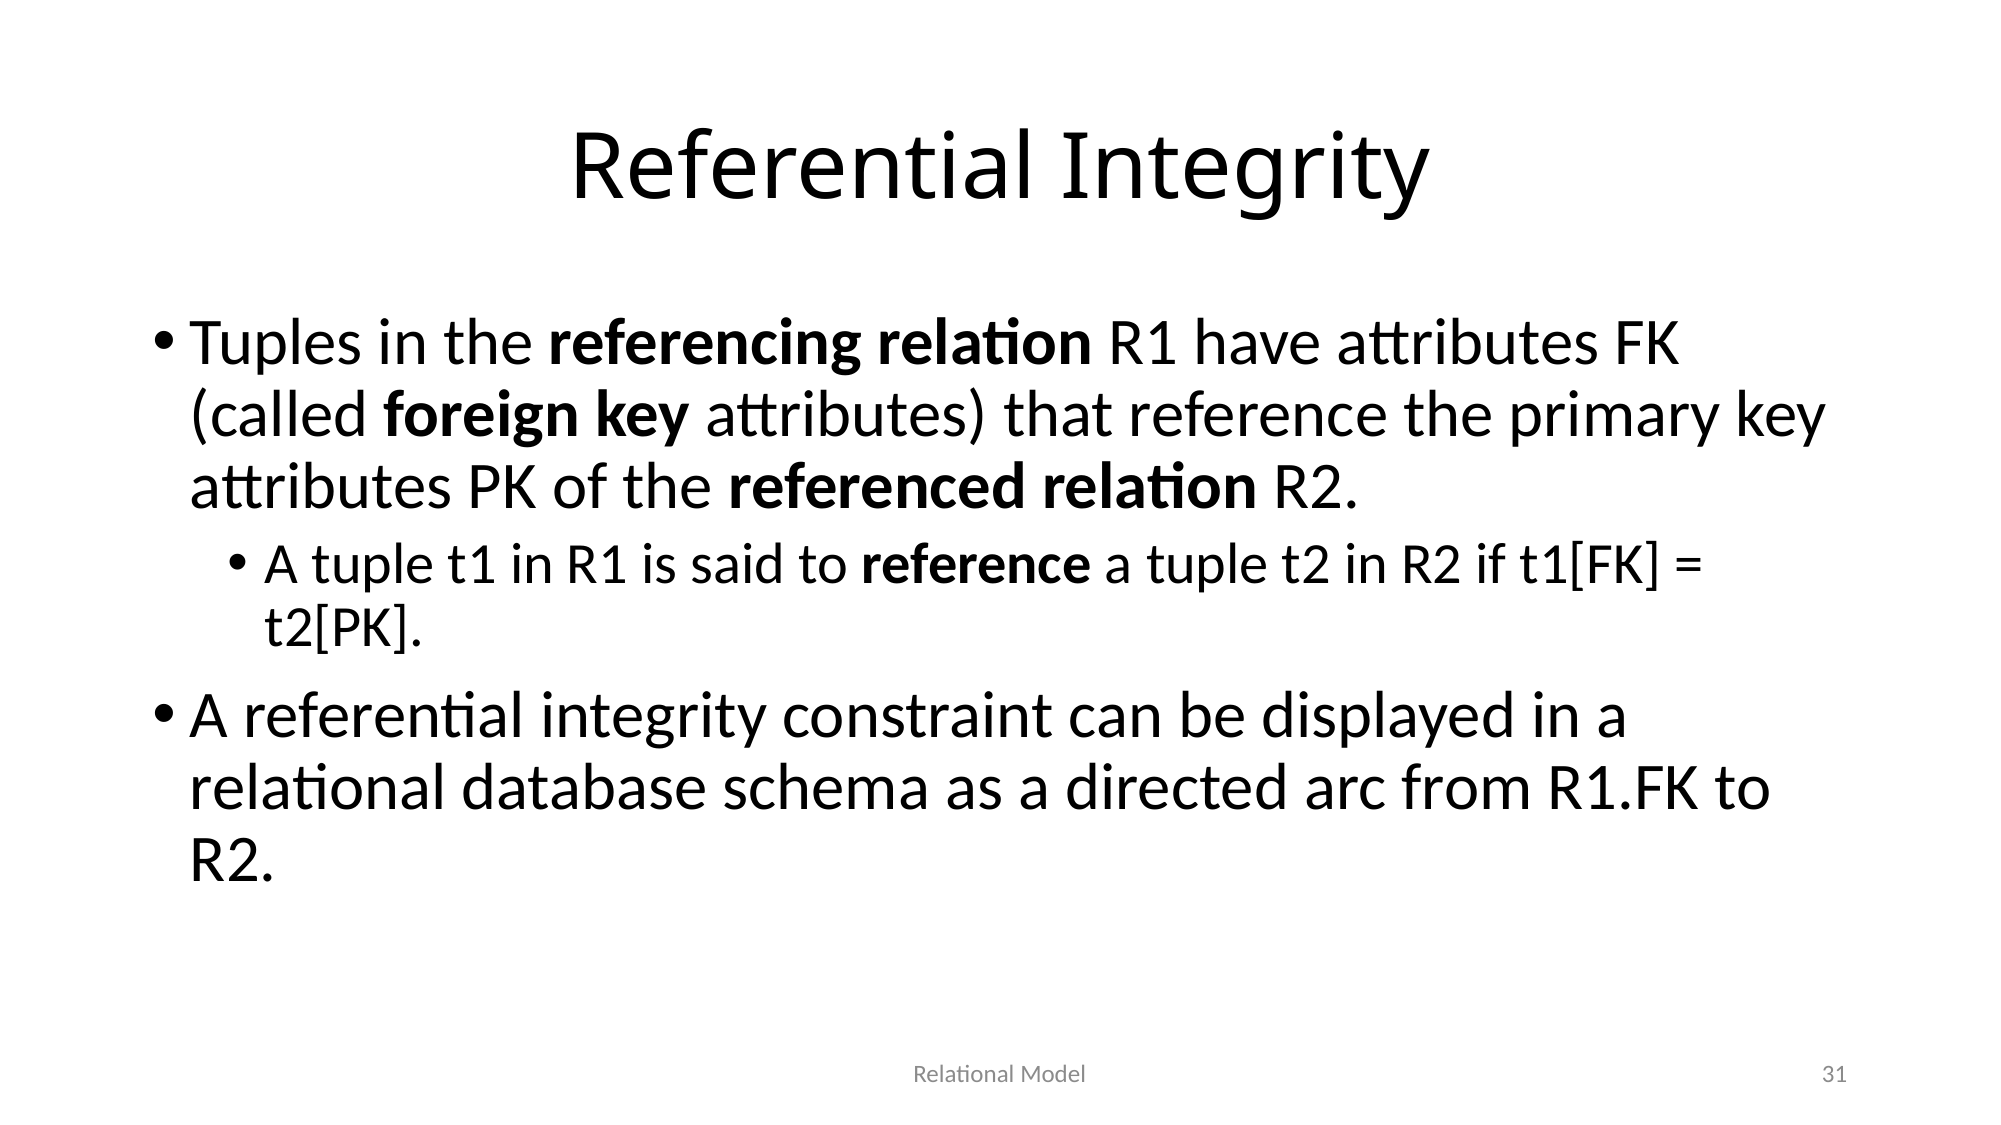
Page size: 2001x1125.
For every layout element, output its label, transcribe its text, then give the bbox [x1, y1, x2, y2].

slide_number 31 [1412, 1042, 1863, 1103]
list Tuples in the referencing relation R1 have attributes FK (called foreign key attributes) that reference the primary key attributes PK of the referenced relation R2. A tuple t1 in R1 is said to reference a tuple t2 in R2 if t1[FK] = t2[PK]. A referential integrity constraint can be displayed in a relational database schema as a directed arc from R1.FK to R2. [137, 299, 1863, 1014]
title Referential Integrity [137, 59, 1863, 278]
footer Relational Model [662, 1042, 1338, 1103]
